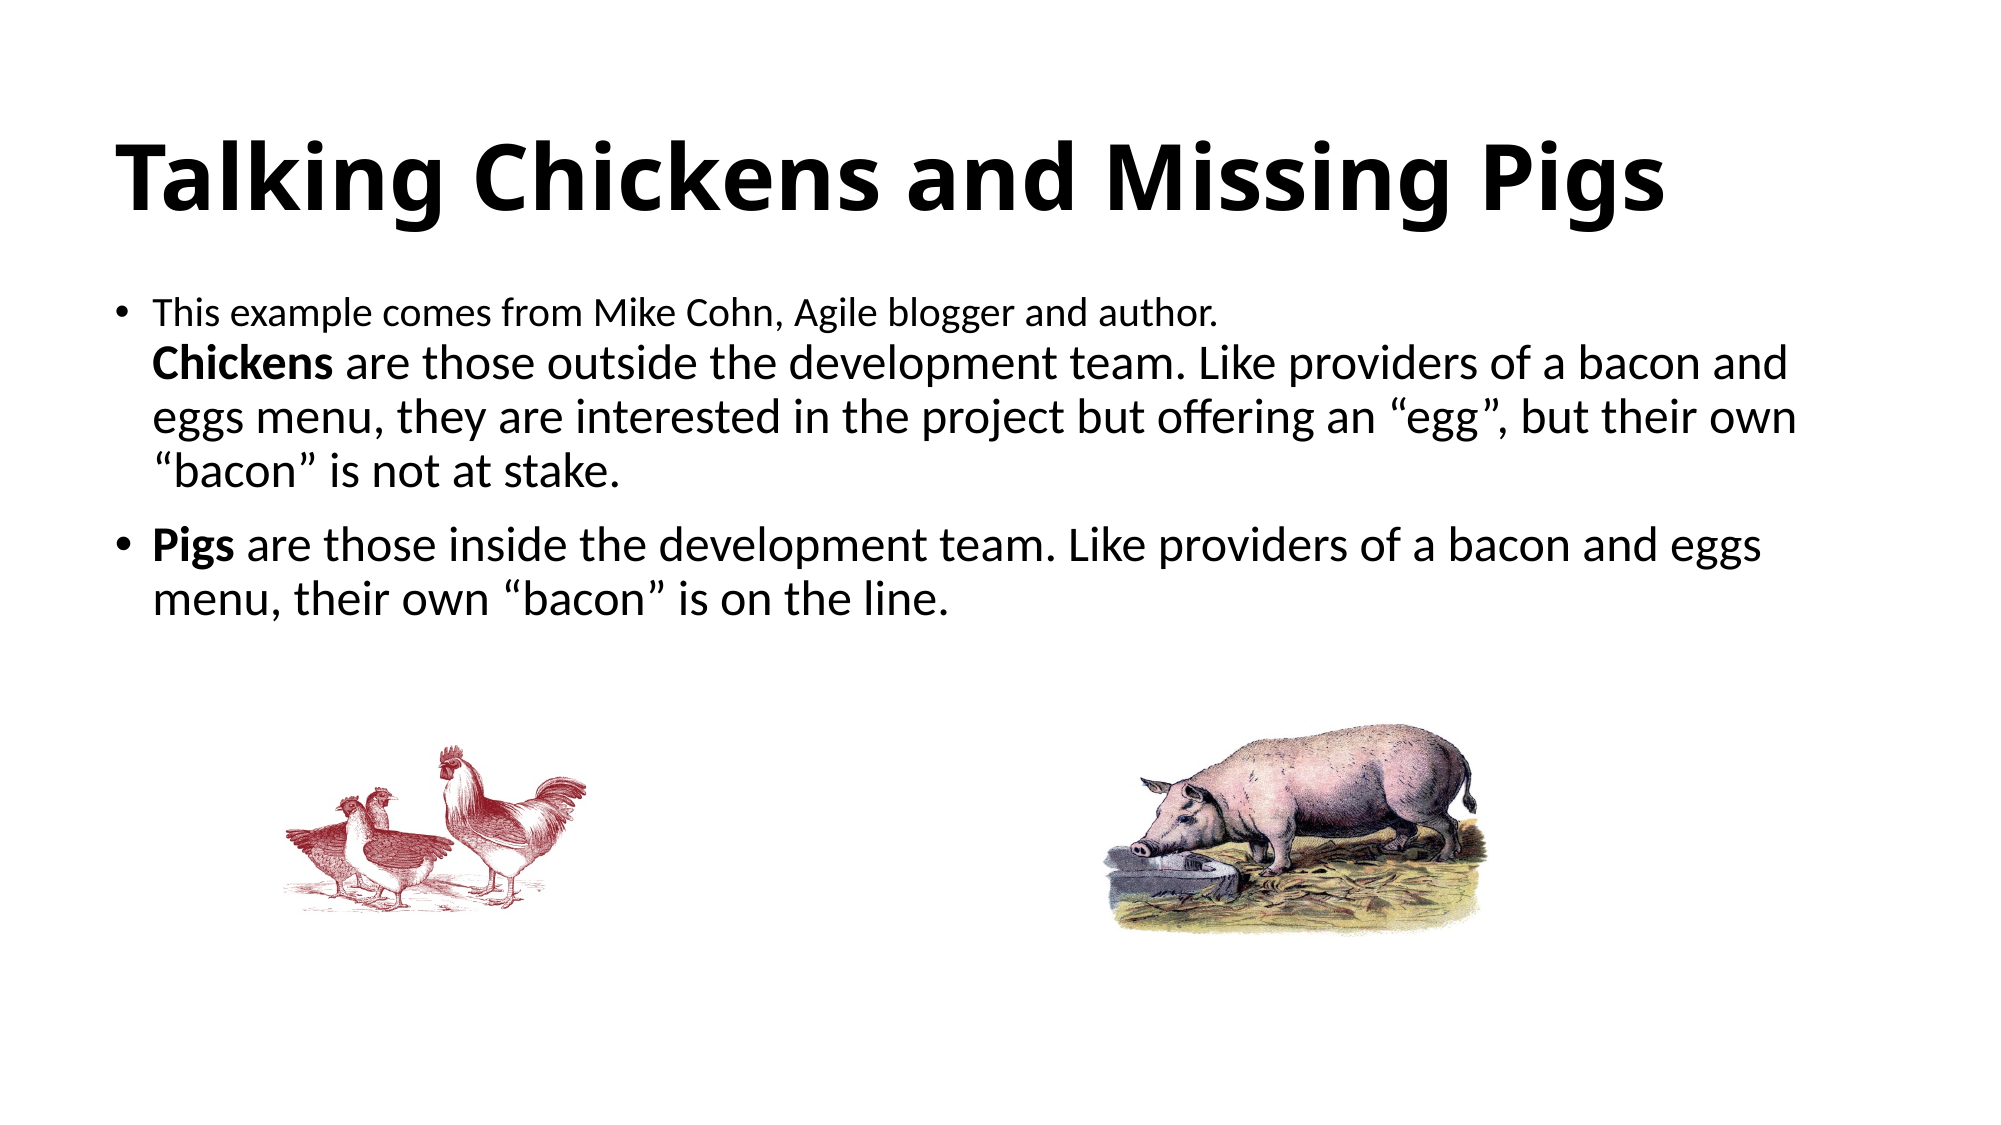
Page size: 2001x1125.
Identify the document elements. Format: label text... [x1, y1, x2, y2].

picture [1099, 722, 1489, 937]
list This example comes from Mike Cohn, Agile blogger and author. Chickens are those outside the development team. Like providers of a bacon and eggs menu, they are interested in the project but offering an “egg”, but their own “bacon” is not at stake. Pigs are those inside the development team. Like providers of a bacon and eggs menu, their own “bacon” is on the line. [99, 212, 1900, 1005]
title Talking Chickens and Missing Pigs [99, 99, 1900, 212]
picture [283, 743, 587, 916]
